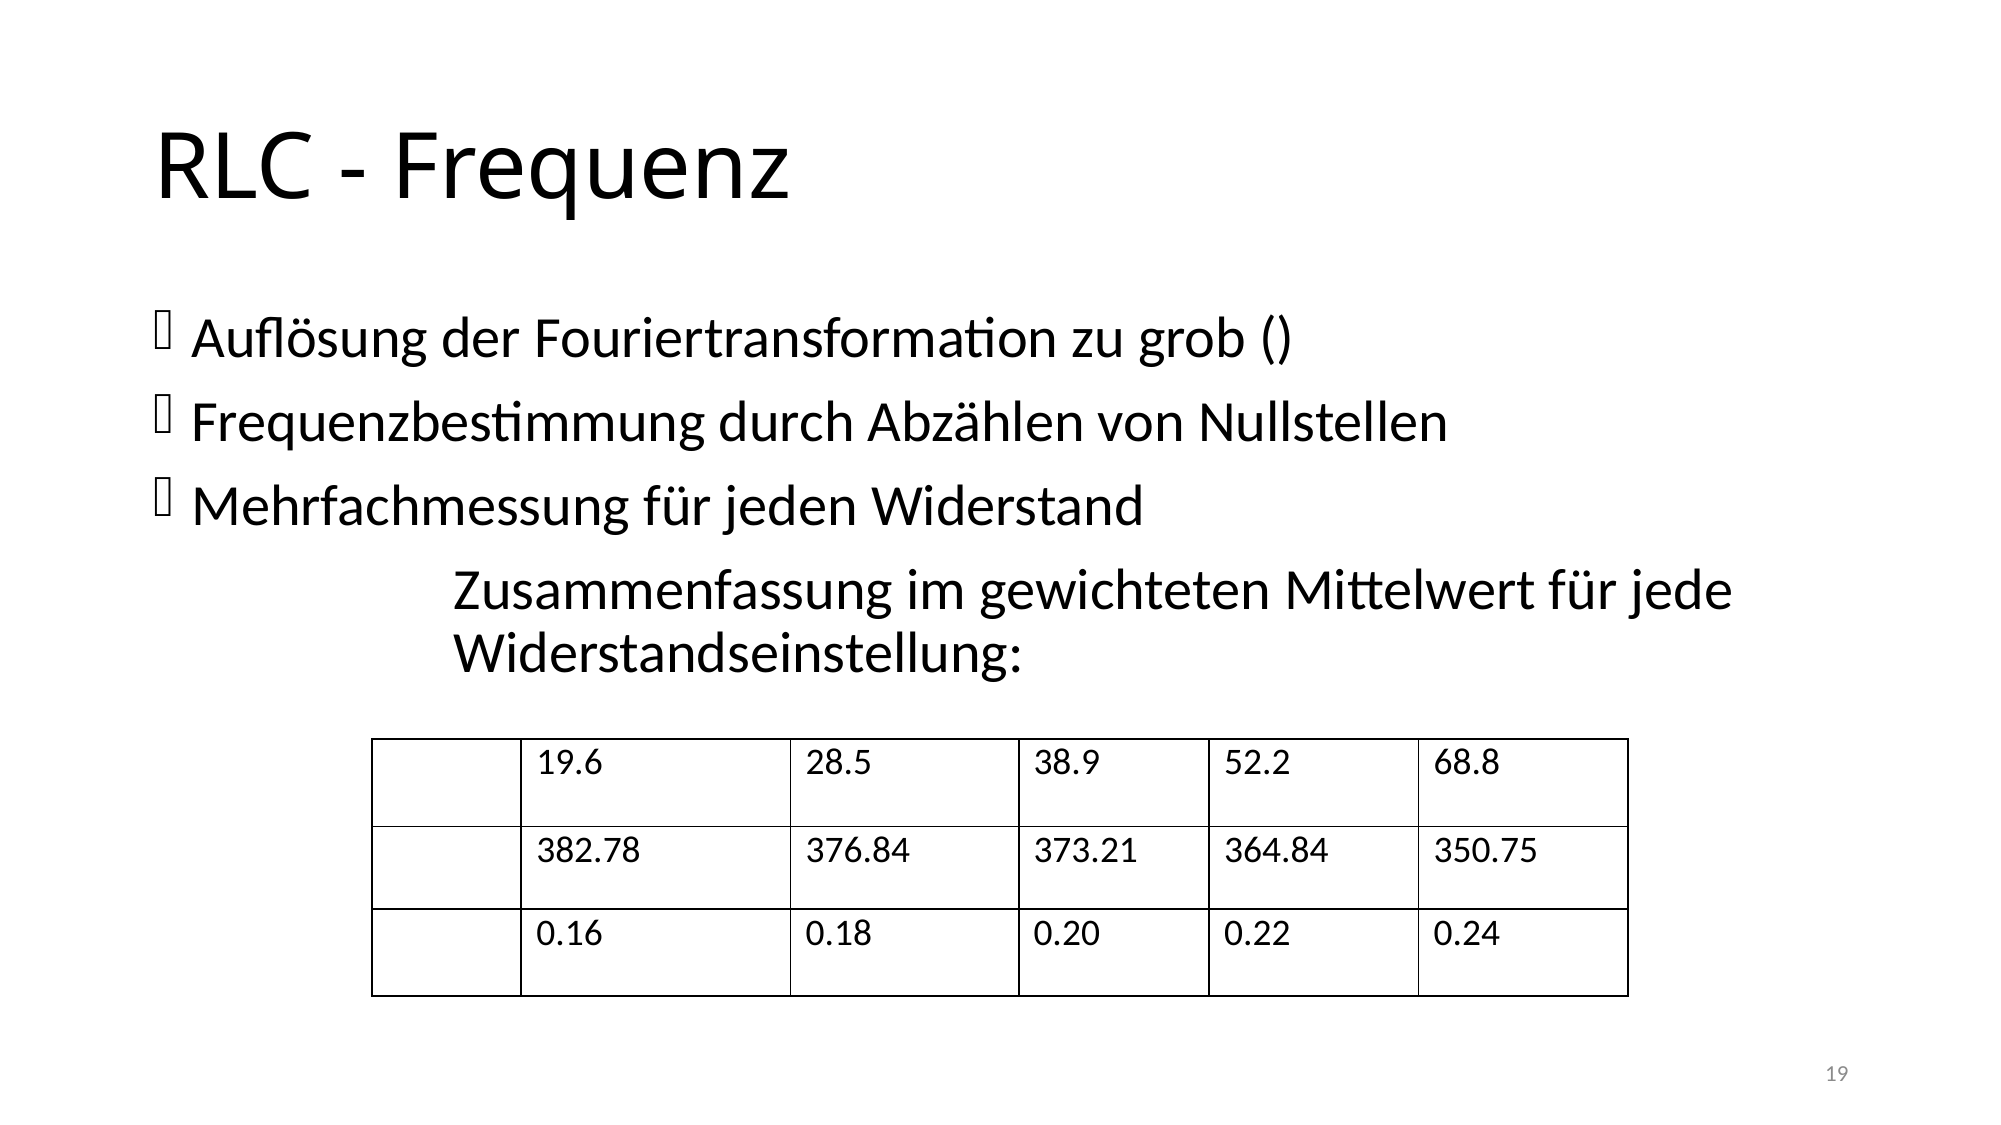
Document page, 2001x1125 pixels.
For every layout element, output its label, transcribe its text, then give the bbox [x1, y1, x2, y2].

slide_number 19 [1413, 1042, 1864, 1103]
title RLC - Frequenz [138, 60, 1864, 278]
